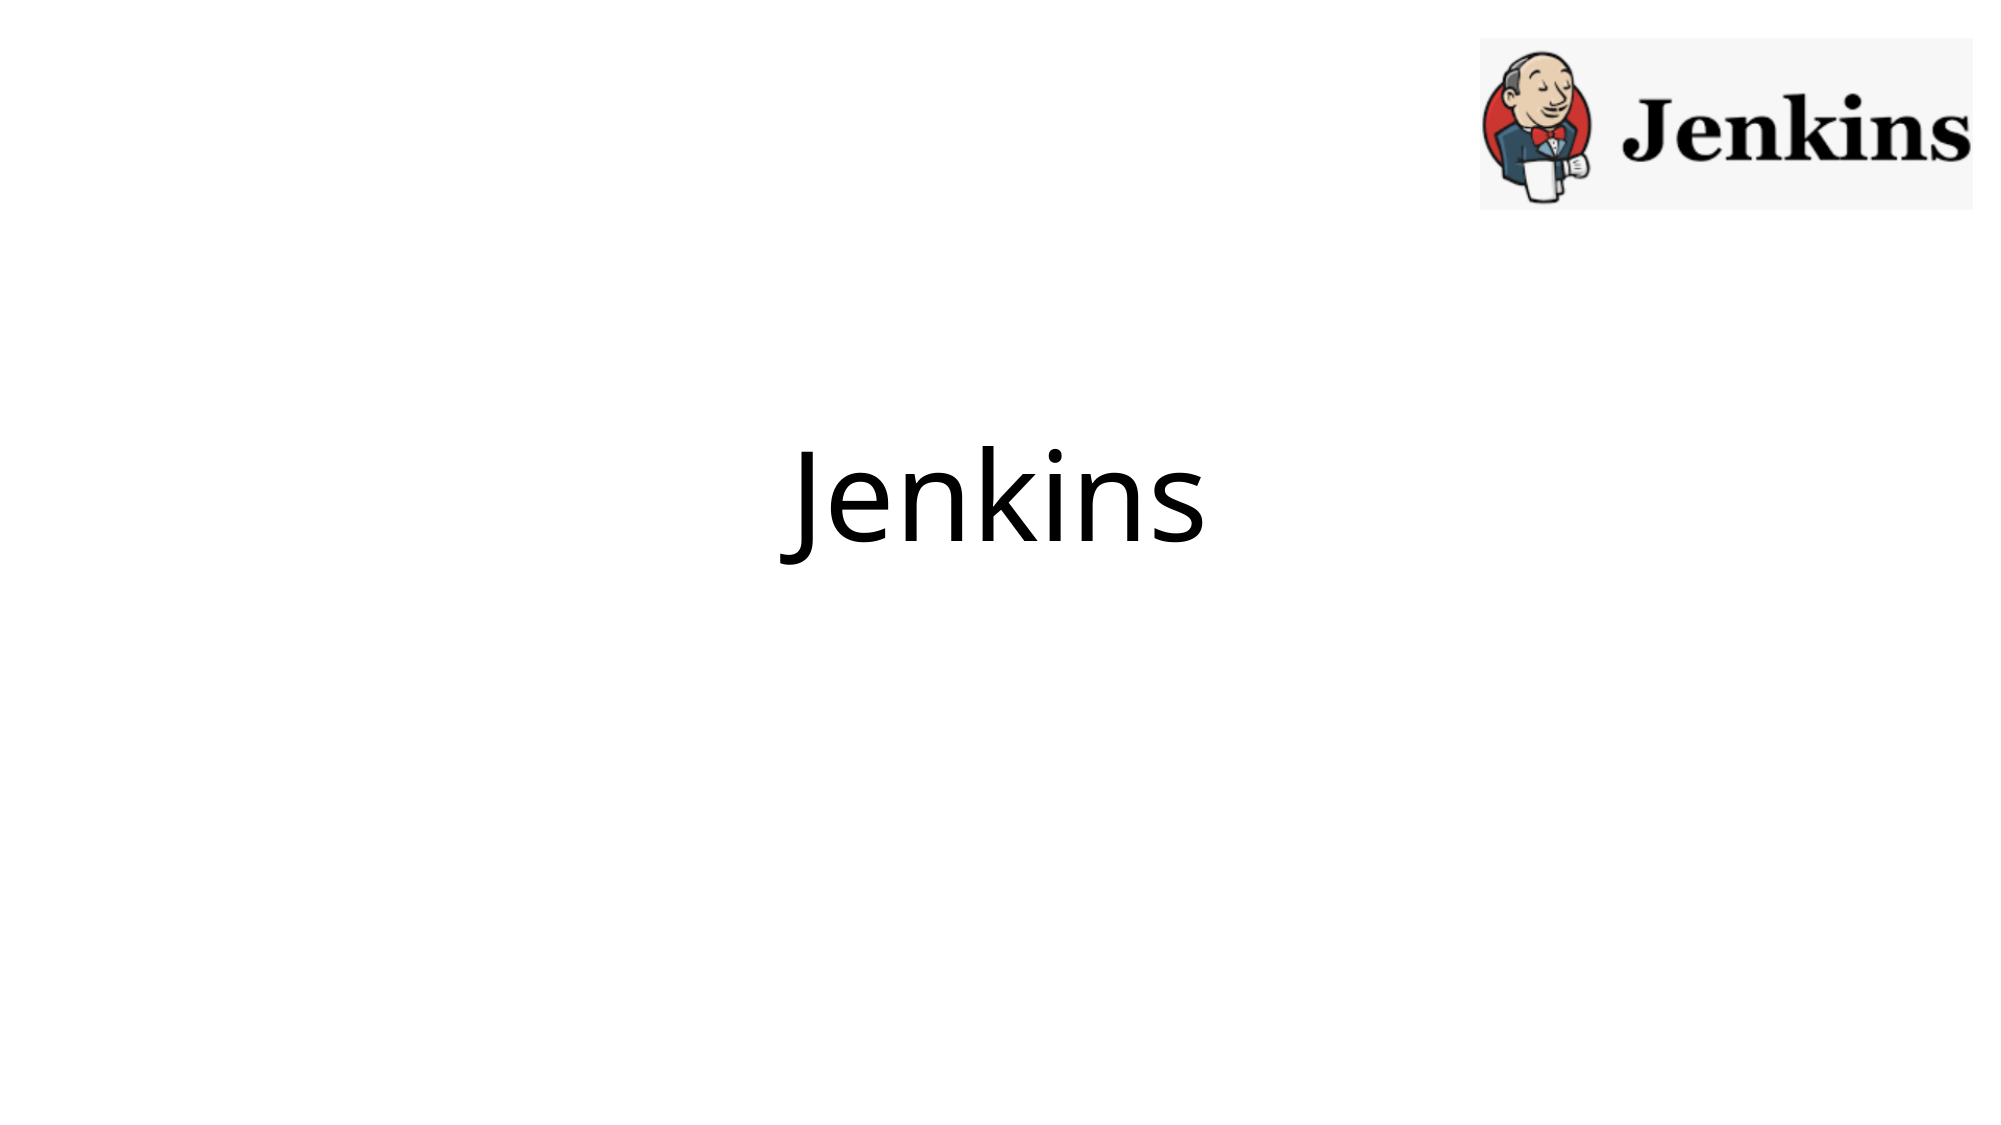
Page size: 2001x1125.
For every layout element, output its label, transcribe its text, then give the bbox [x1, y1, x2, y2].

title Jenkins [249, 184, 1750, 576]
picture [1480, 38, 1973, 210]
